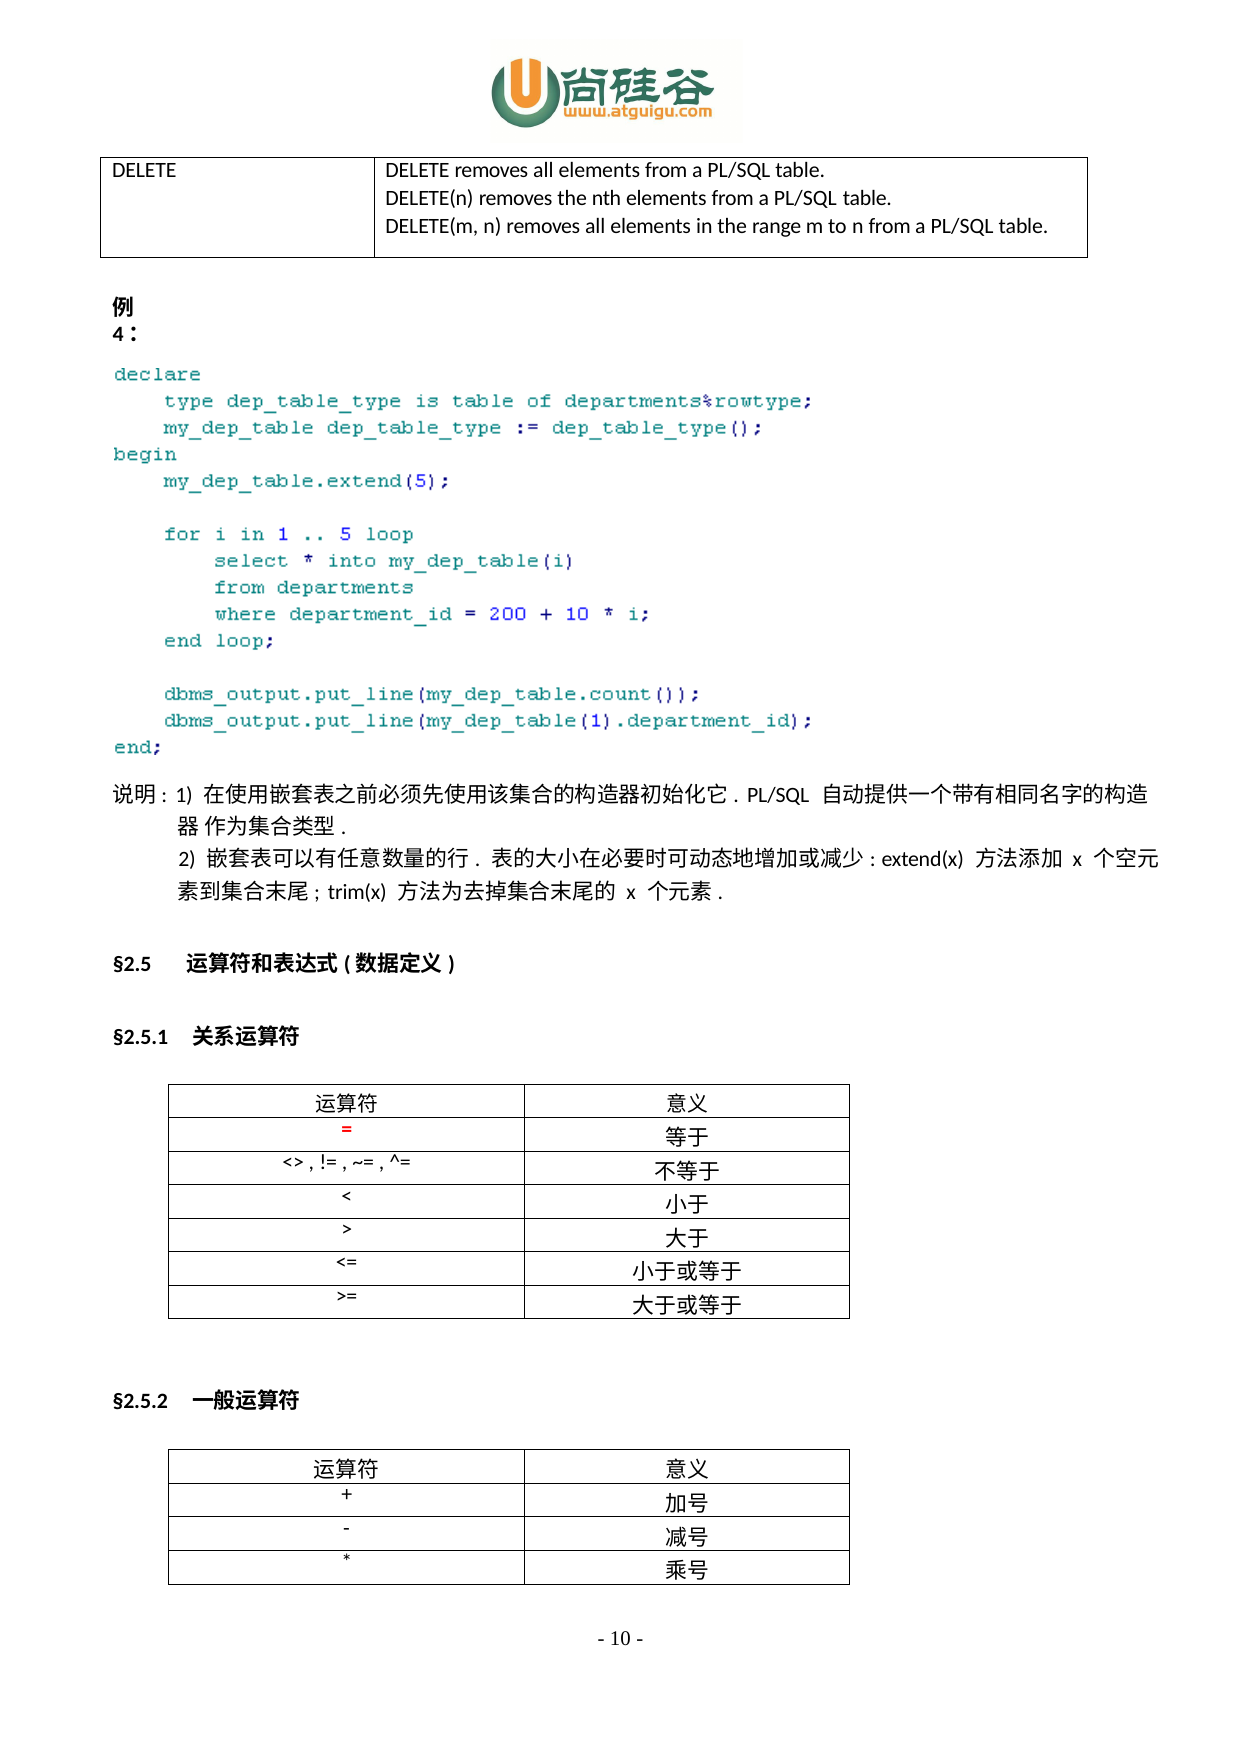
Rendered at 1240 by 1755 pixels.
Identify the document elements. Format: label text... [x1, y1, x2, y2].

table_header 意义 [525, 1085, 849, 1117]
table_cell + [169, 1484, 524, 1516]
table_cell 不等于 [525, 1152, 849, 1184]
slide_number - 10 - [595, 1624, 646, 1755]
table_cell 减号 [525, 1517, 849, 1550]
table_cell 乘号 [525, 1551, 849, 1584]
text_box 说明: 1) 在使用嵌套表之前必须先使用该集合的构造器初始化它. PL/SQL 自动提供一个带有相同名字的构造器 作为集合类型. 2) 嵌套表可以有任意数量的行. 表的大小在必要时可动态地增加或减少: extend(x) 方法添加 x 个空元 素到集合末尾; trim(x) 方法为去掉集合末尾的 x 个元素. §2.5 运算符和表达式(数据定义) §2.5.1 关系运算符 [110, 772, 1165, 1049]
table_cell >= [169, 1286, 524, 1318]
table_cell > [169, 1219, 524, 1251]
table_cell = [169, 1118, 524, 1151]
table_header 意义 [525, 1450, 849, 1483]
table_cell 小于 [525, 1185, 849, 1218]
table_cell 等于 [525, 1118, 849, 1151]
text_box [490, 39, 743, 143]
text_box 例 4： [110, 291, 176, 346]
table_cell 小于或等于 [525, 1252, 849, 1285]
table_cell - [169, 1517, 524, 1550]
table_cell < [169, 1185, 524, 1218]
table_cell <= [169, 1252, 524, 1285]
table_cell 大于或等于 [525, 1286, 849, 1318]
table_header 运算符 [169, 1085, 524, 1117]
table_cell * [169, 1551, 524, 1584]
table_header DELETE [101, 158, 374, 257]
table_header DELETE removes all elements from a PL/SQL table. DELETE(n) removes the nth elements from a PL/SQL table. DELETE(m, n) removes all elements in the range m to n from a PL/SQL table. [375, 158, 1087, 257]
table_header 运算符 [169, 1450, 524, 1483]
table_cell 大于 [525, 1219, 849, 1251]
text_box §2.5.2 一般运算符 [110, 1384, 303, 1414]
text_box [114, 368, 810, 755]
table_cell <> , != , ~= , ^= [169, 1152, 524, 1184]
table_cell 加号 [525, 1484, 849, 1516]
